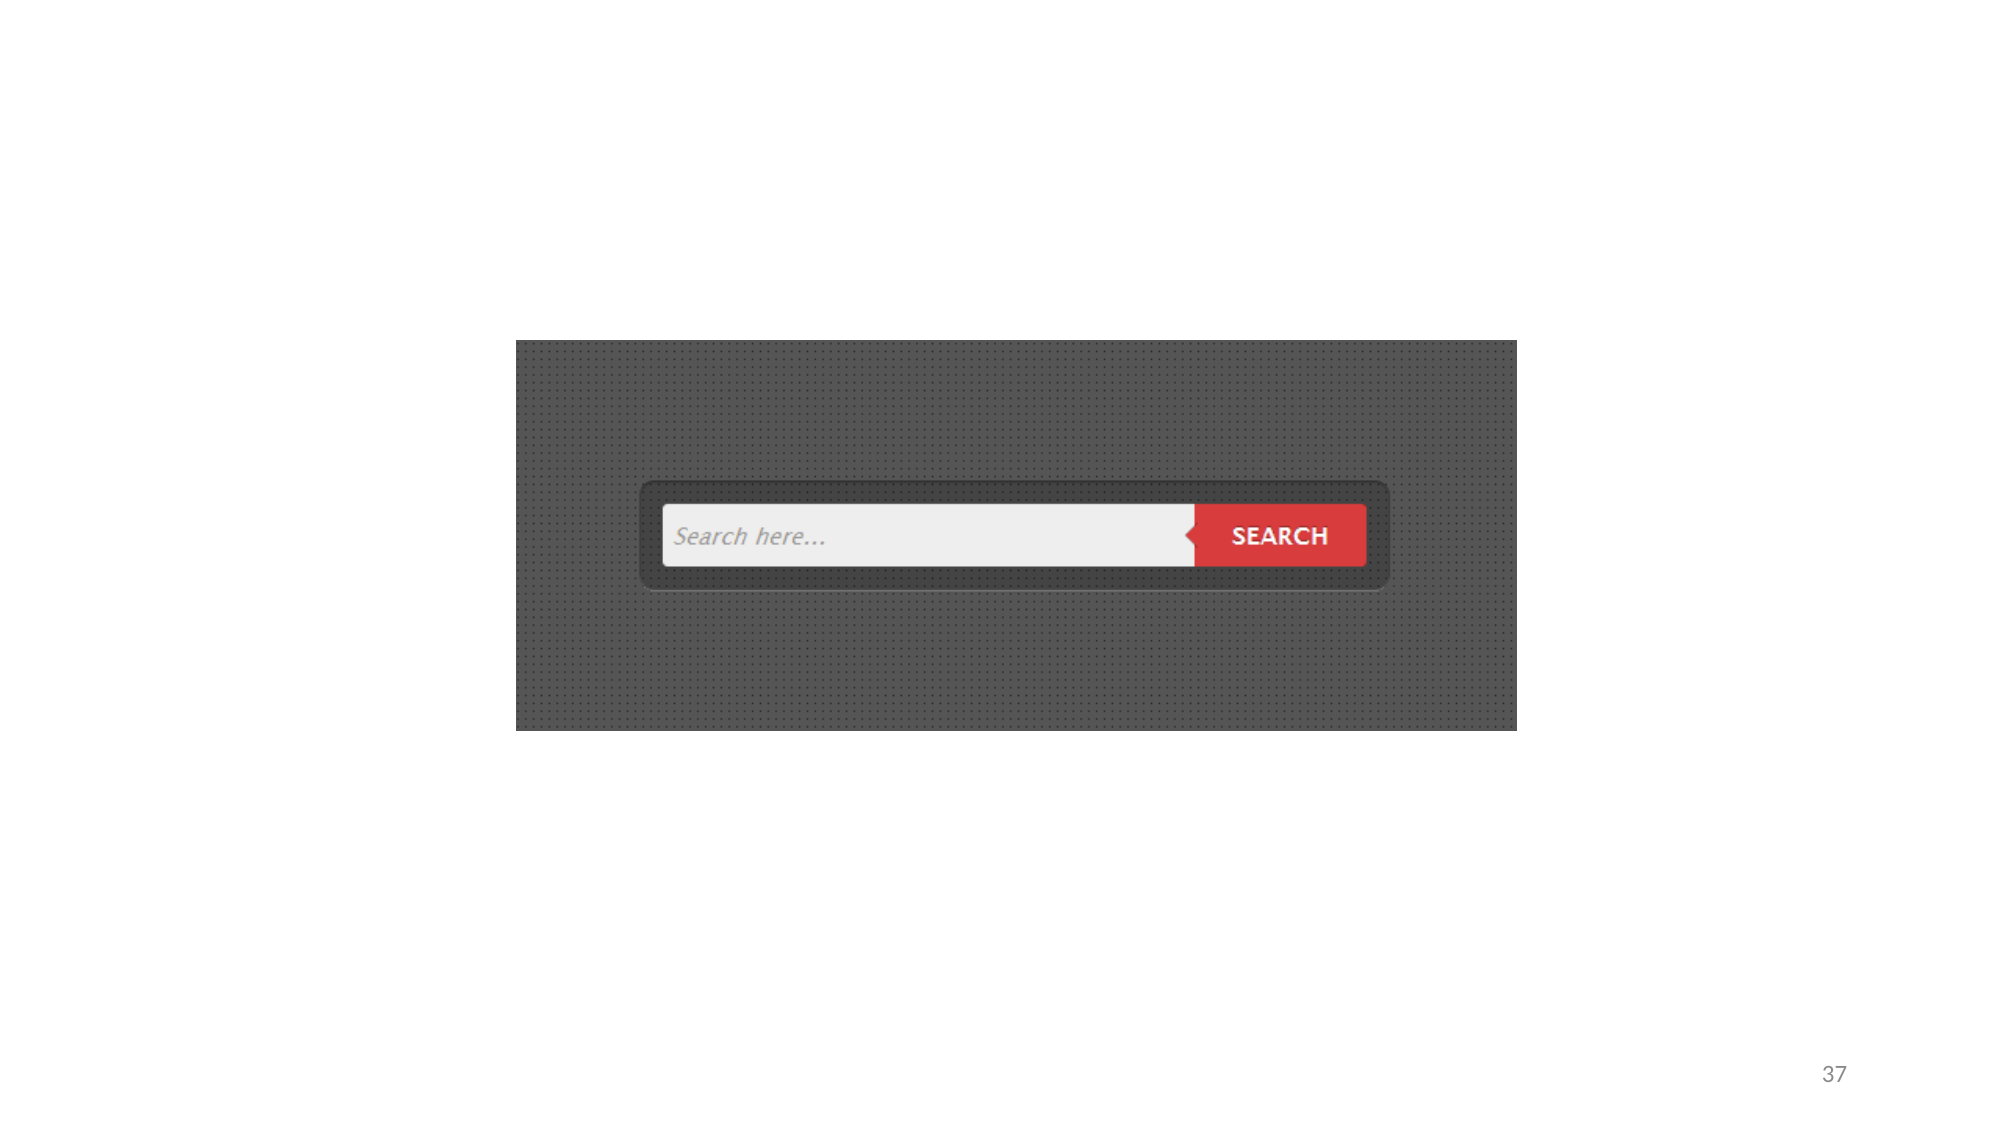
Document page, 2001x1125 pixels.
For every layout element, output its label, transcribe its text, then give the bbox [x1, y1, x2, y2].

picture [516, 340, 1517, 731]
slide_number 37 [1412, 1042, 1863, 1103]
